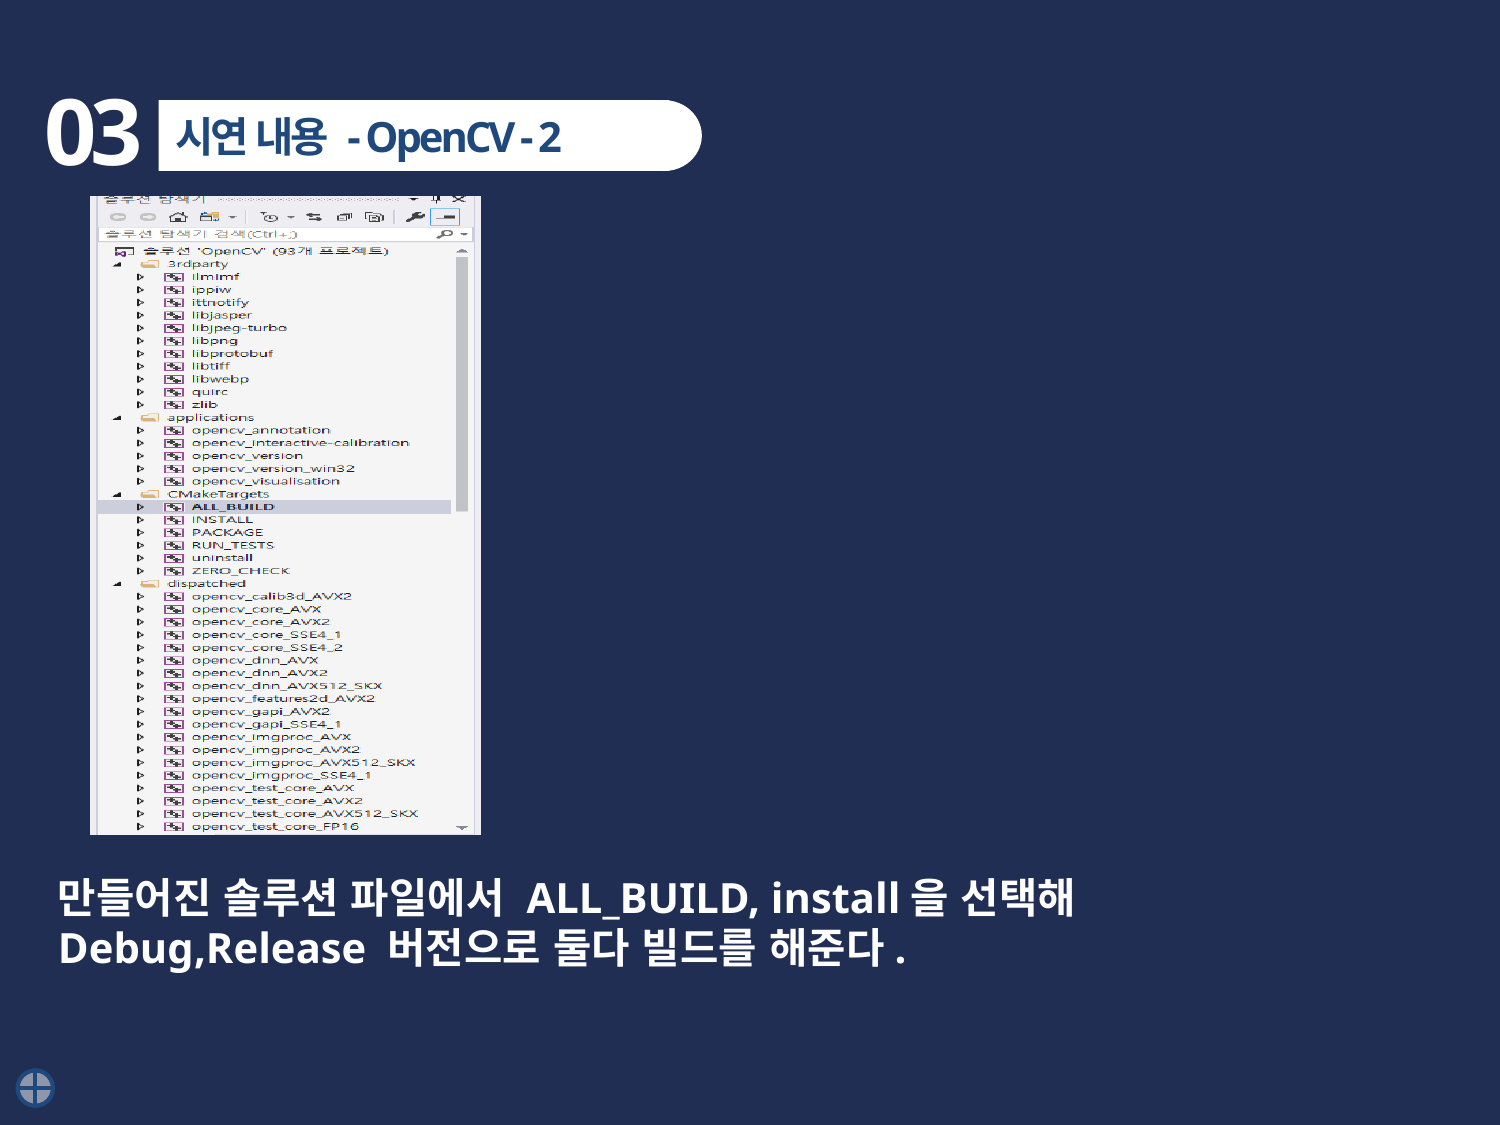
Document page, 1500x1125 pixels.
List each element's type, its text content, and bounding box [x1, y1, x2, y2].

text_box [158, 99, 703, 172]
text_box 03 [29, 66, 195, 191]
text_box 만들어진 솔루션 파일에서 ALL_BUILD, install을 선택해 Debug,Release 버전으로 둘다 빌드를 해준다. [43, 863, 1390, 979]
picture [90, 196, 481, 835]
text_box [15, 1068, 56, 1108]
